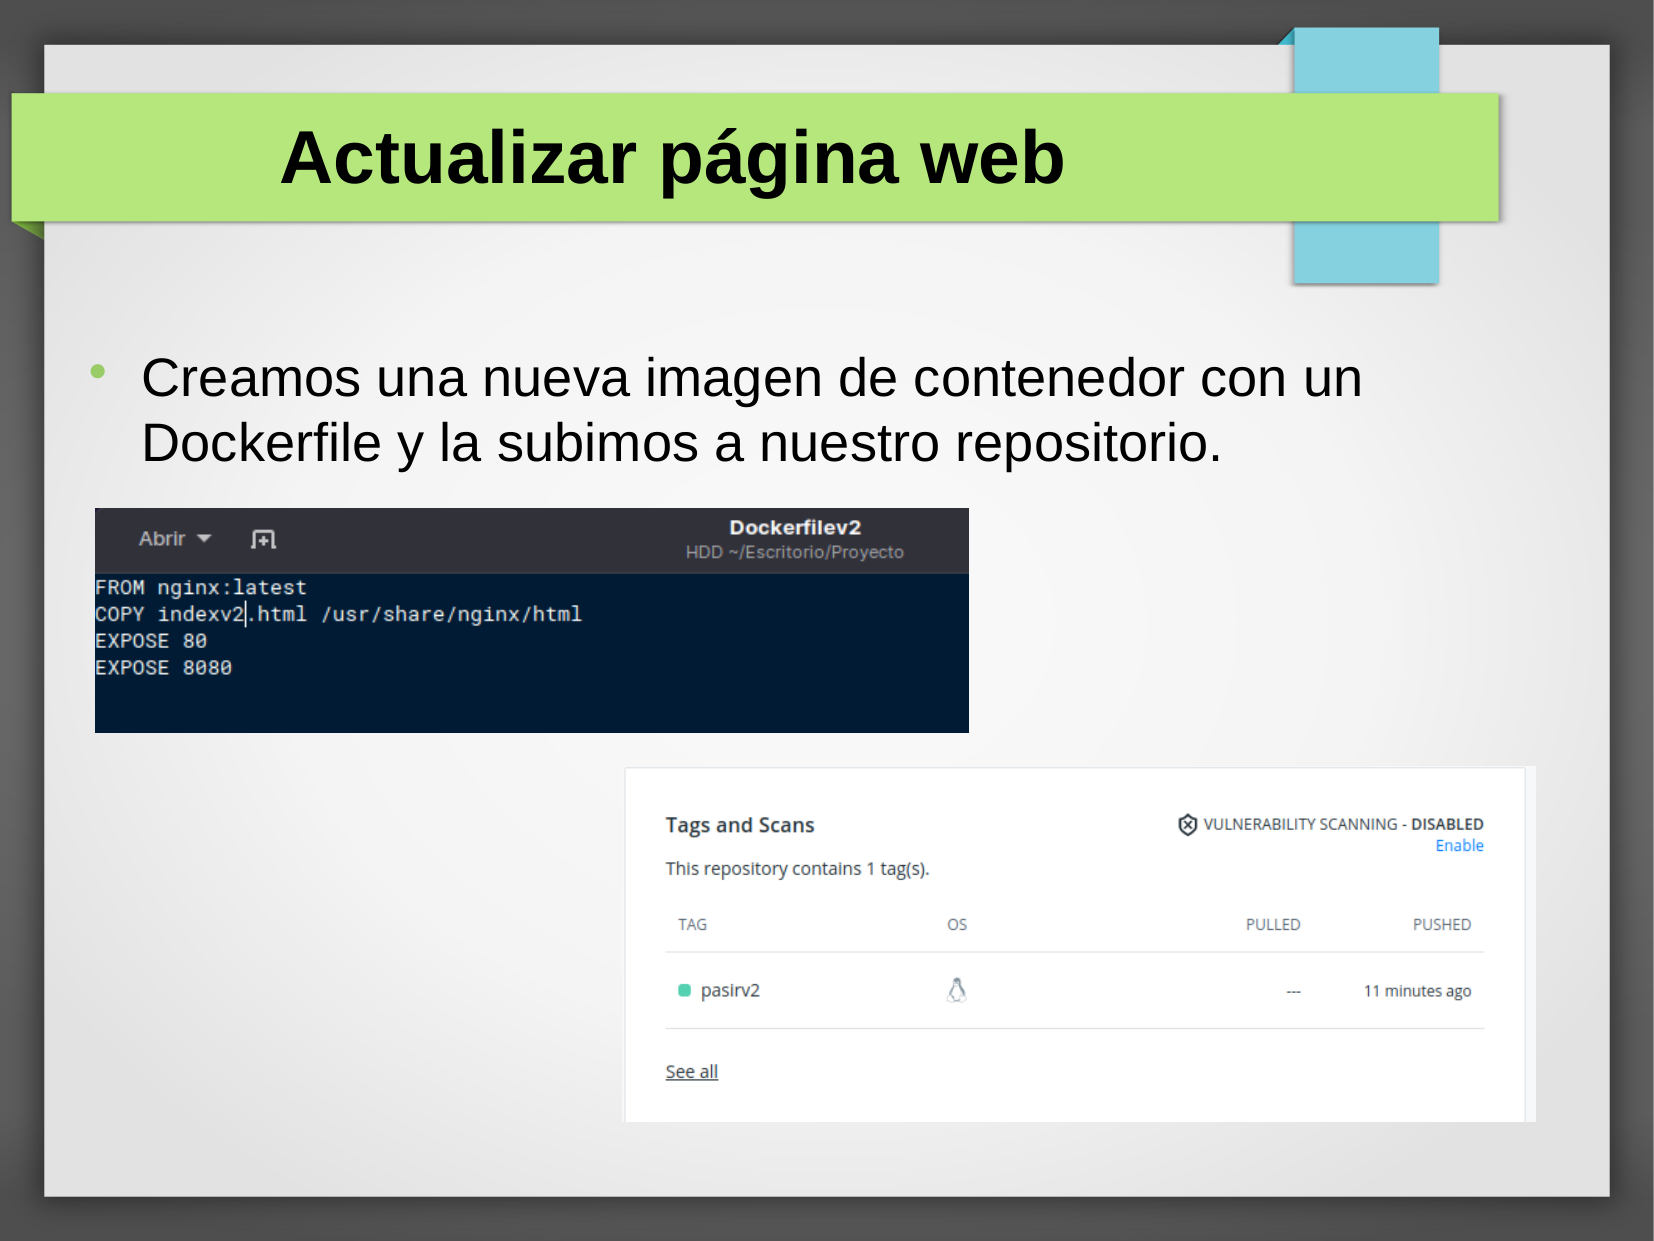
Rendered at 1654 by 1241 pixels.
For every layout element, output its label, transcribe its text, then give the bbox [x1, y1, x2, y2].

picture [0, 0, 1654, 1241]
text_box Actualizar página web [82, 94, 1264, 213]
text_box Creamos una nueva imagen de contenedor con un Dockerfile y la subimos a nuestro repositorio. [70, 342, 1559, 1062]
